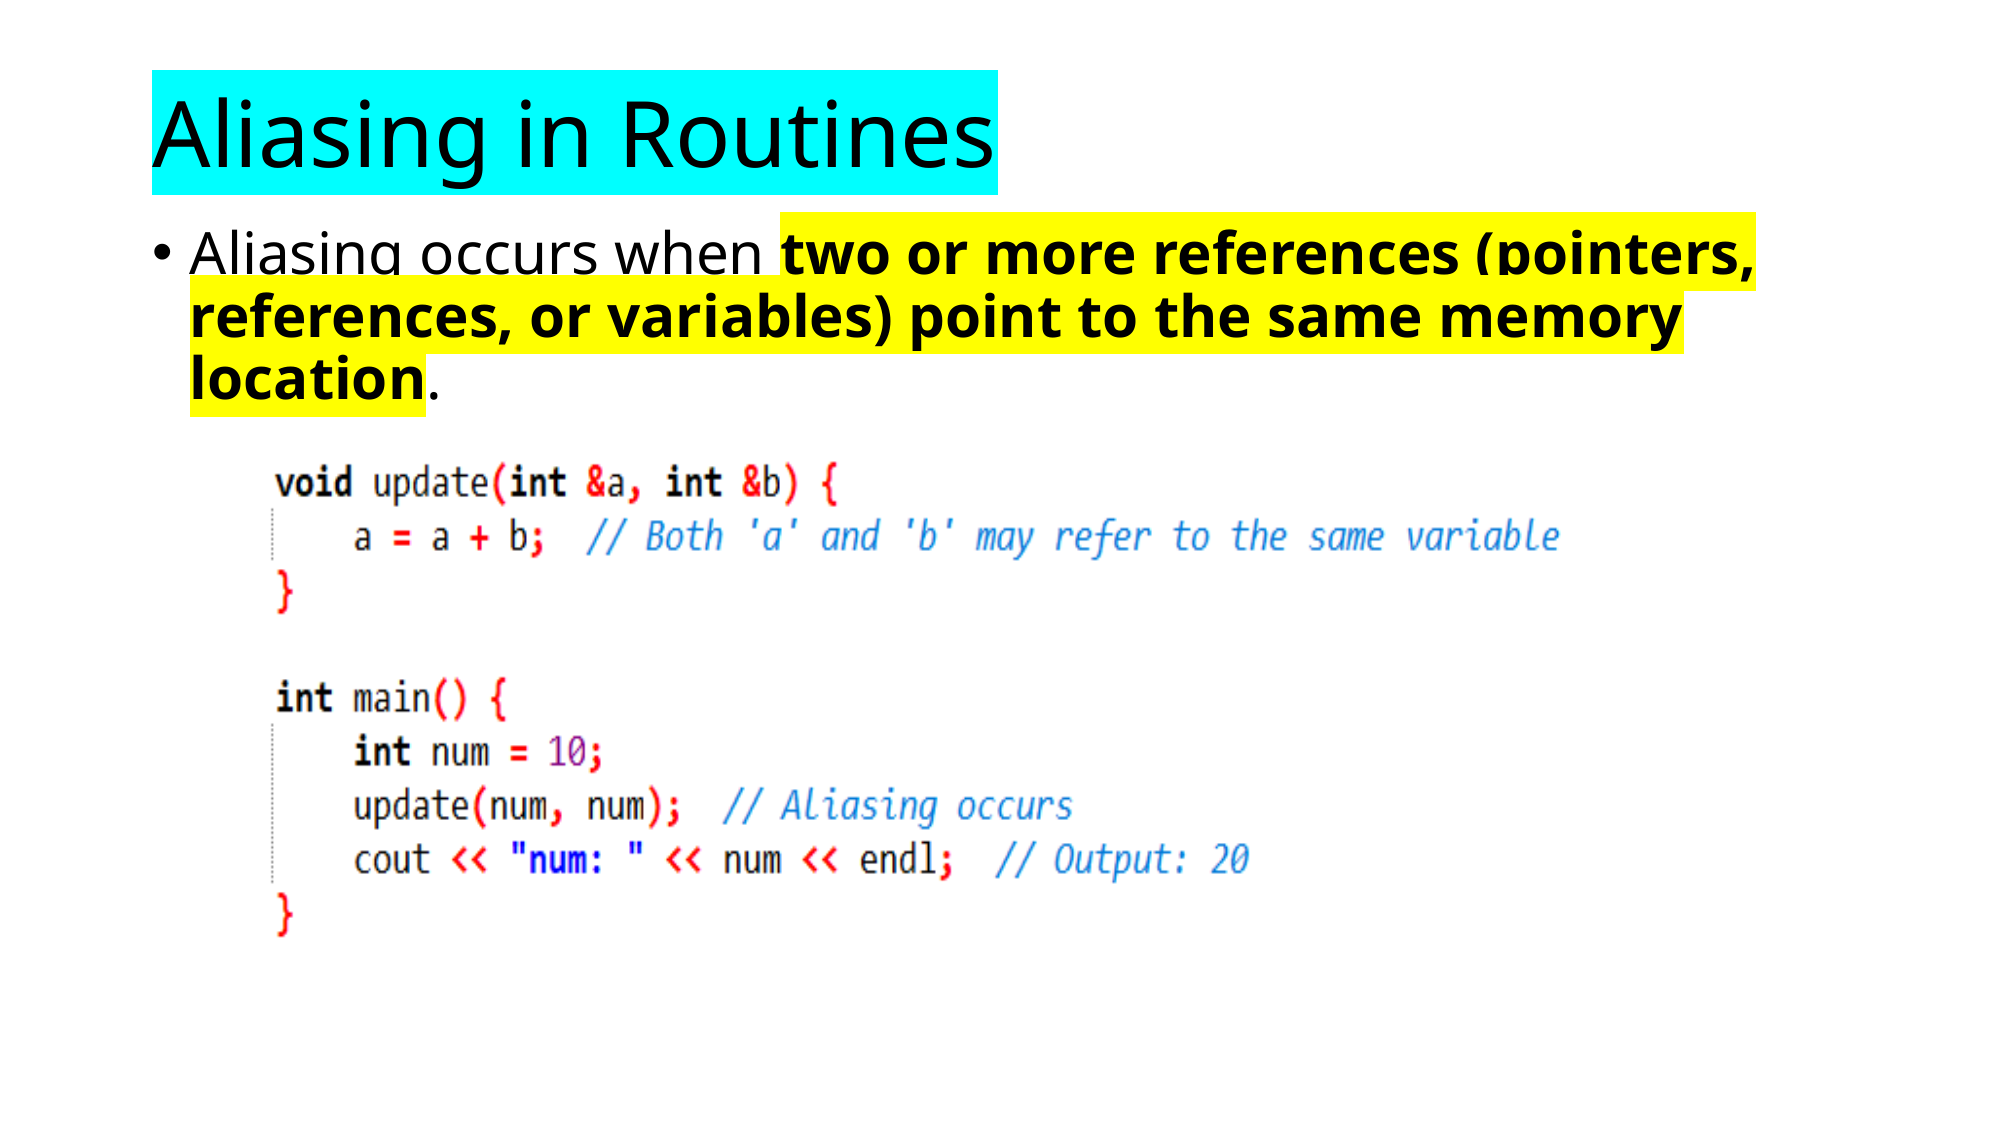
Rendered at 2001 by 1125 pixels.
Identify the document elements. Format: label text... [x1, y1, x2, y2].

list Aliasing occurs when two or more references (pointers, references, or variables) point to the same memory location. [137, 216, 1863, 1014]
title Aliasing in Routines [137, 59, 1863, 216]
picture [261, 453, 1594, 957]
